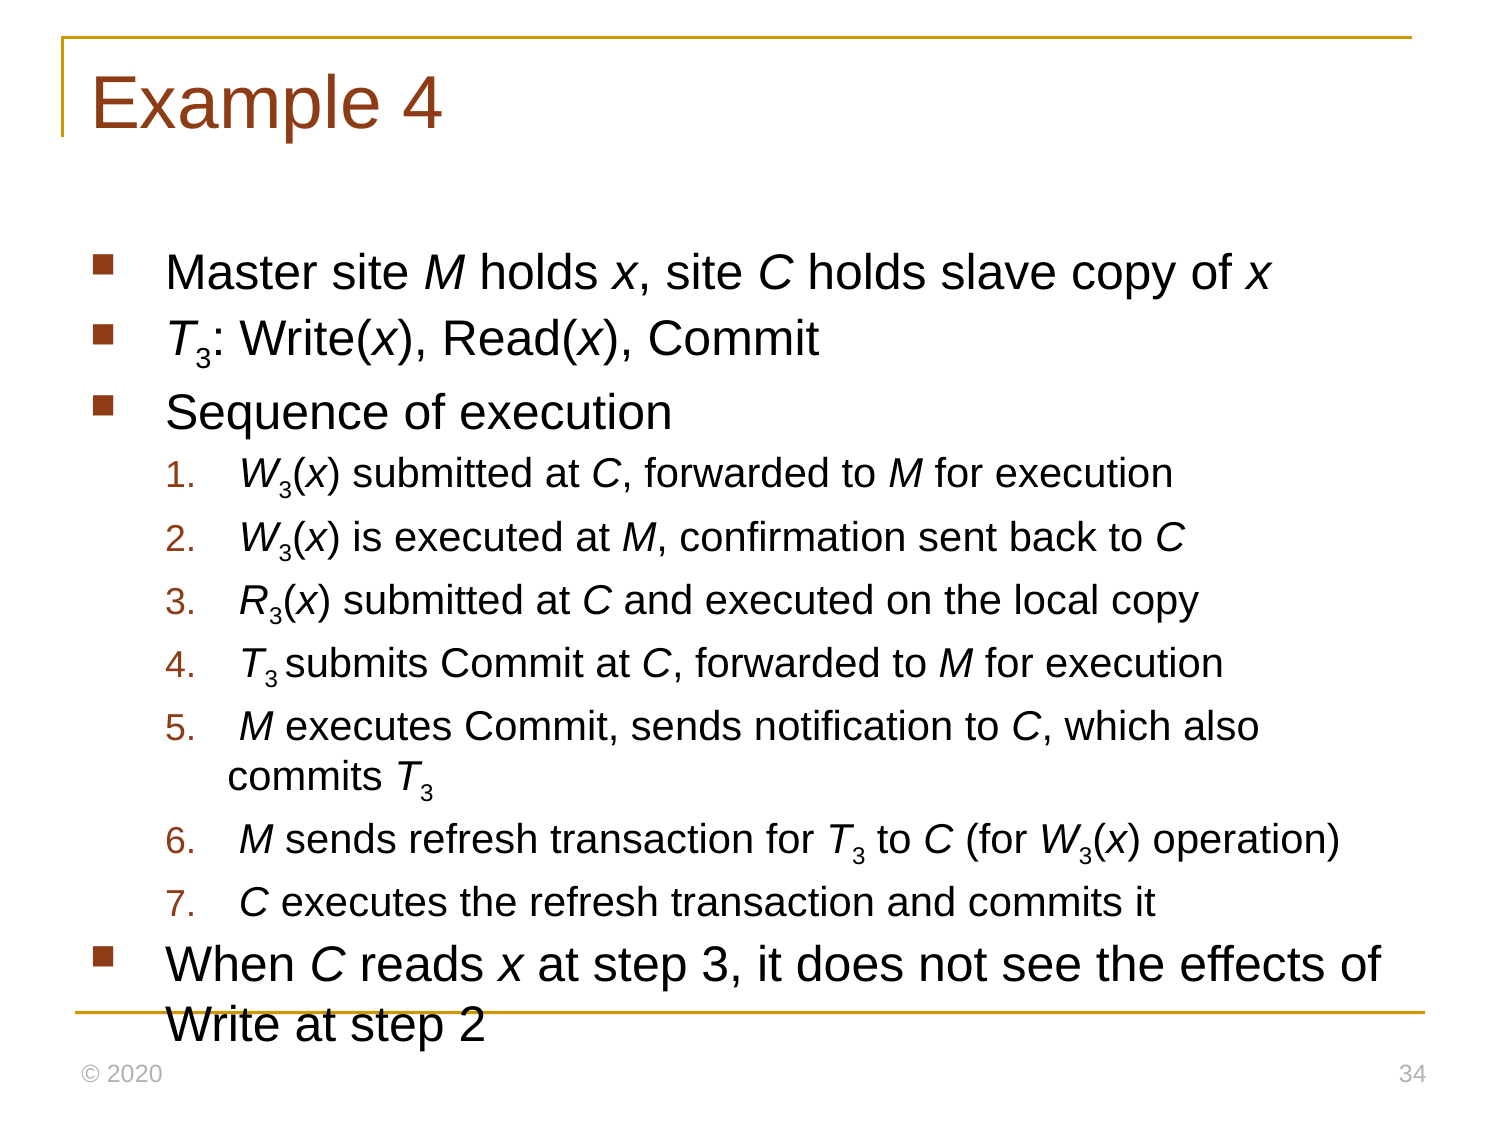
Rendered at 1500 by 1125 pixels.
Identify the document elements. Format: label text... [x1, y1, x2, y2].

list Master site M holds x, site C holds slave copy of x T3: Write(x), Read(x), Commit Sequence of execution W3(x) submitted at C, forwarded to M for execution W3(x) is executed at M, confirmation sent back to C R3(x) submitted at C and executed on the local copy T3 submits Commit at C, forwarded to M for execution M executes Commit, sends notification to C, which also commits T3 M sends refresh transaction for T3 to C (for W3(x) operation) C executes the refresh transaction and commits it When C reads x at step 3, it does not see the effects of Write at step 2 [74, 231, 1426, 976]
footer © 2020 [66, 1042, 573, 1103]
slide_number 34 [1104, 1042, 1442, 1103]
title Example 4 [74, 45, 1426, 231]
